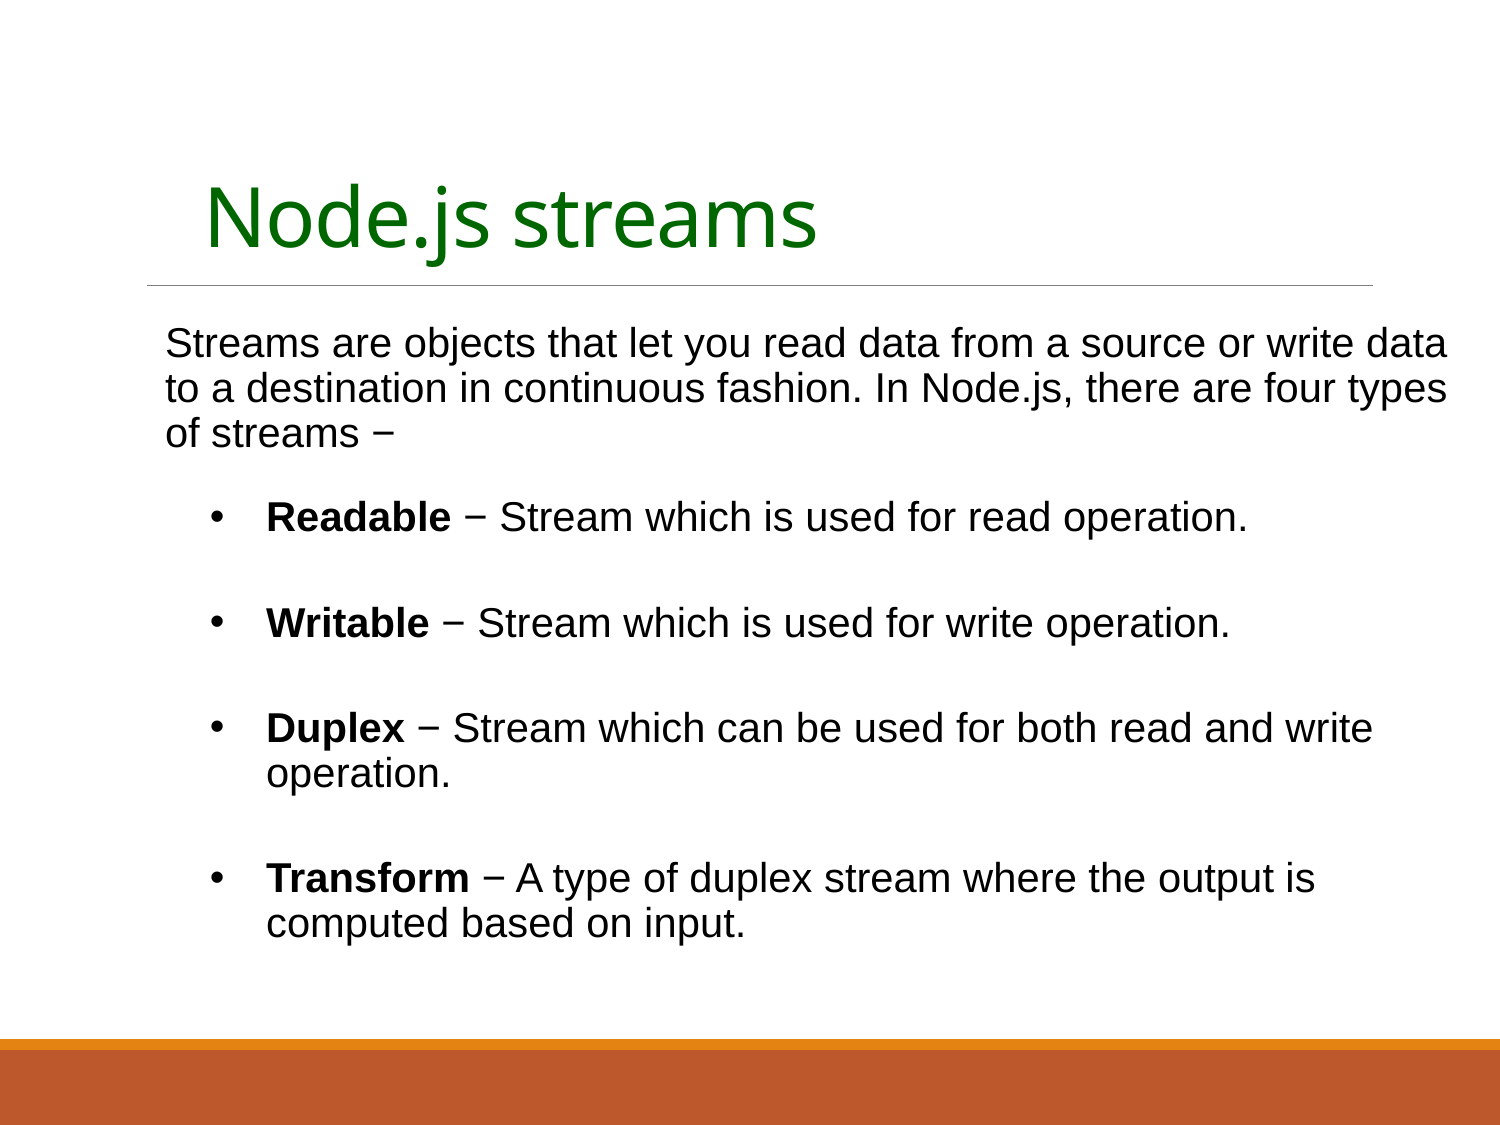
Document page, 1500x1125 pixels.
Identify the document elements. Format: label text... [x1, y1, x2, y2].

list Streams are objects that let you read data from a source or write data to a destination in continuous fashion. In Node.js, there are four types of streams − Readable − Stream which is used for read operation. Writable − Stream which is used for write operation. Duplex − Stream which can be used for both read and write operation. Transform − A type of duplex stream where the output is computed based on input. [150, 314, 1475, 1065]
title Node.js streams [125, 163, 1500, 282]
